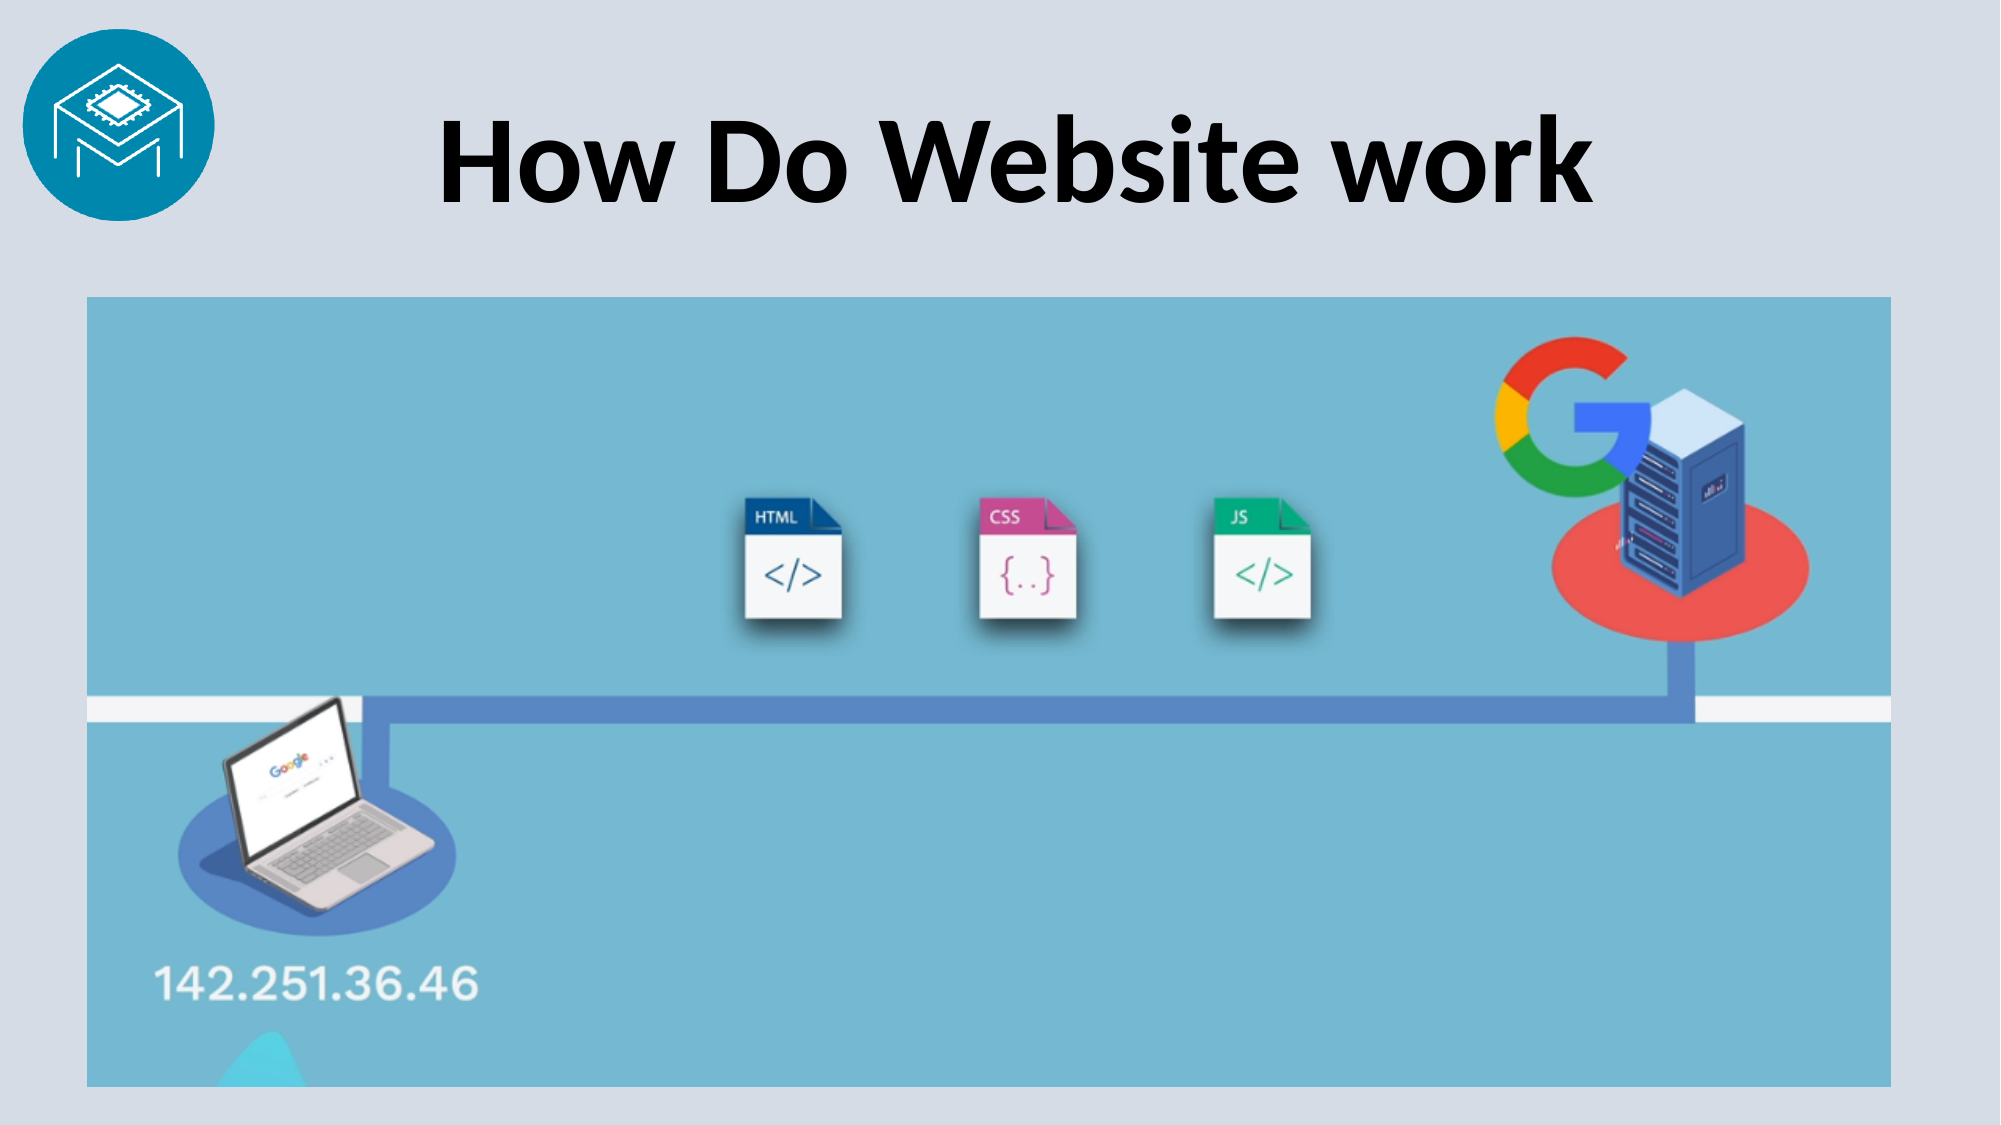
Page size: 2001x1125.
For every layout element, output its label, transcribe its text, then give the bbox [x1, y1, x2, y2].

picture [0, 0, 231, 237]
picture [87, 297, 1891, 1087]
text_box How Do Website work [274, 70, 1758, 235]
